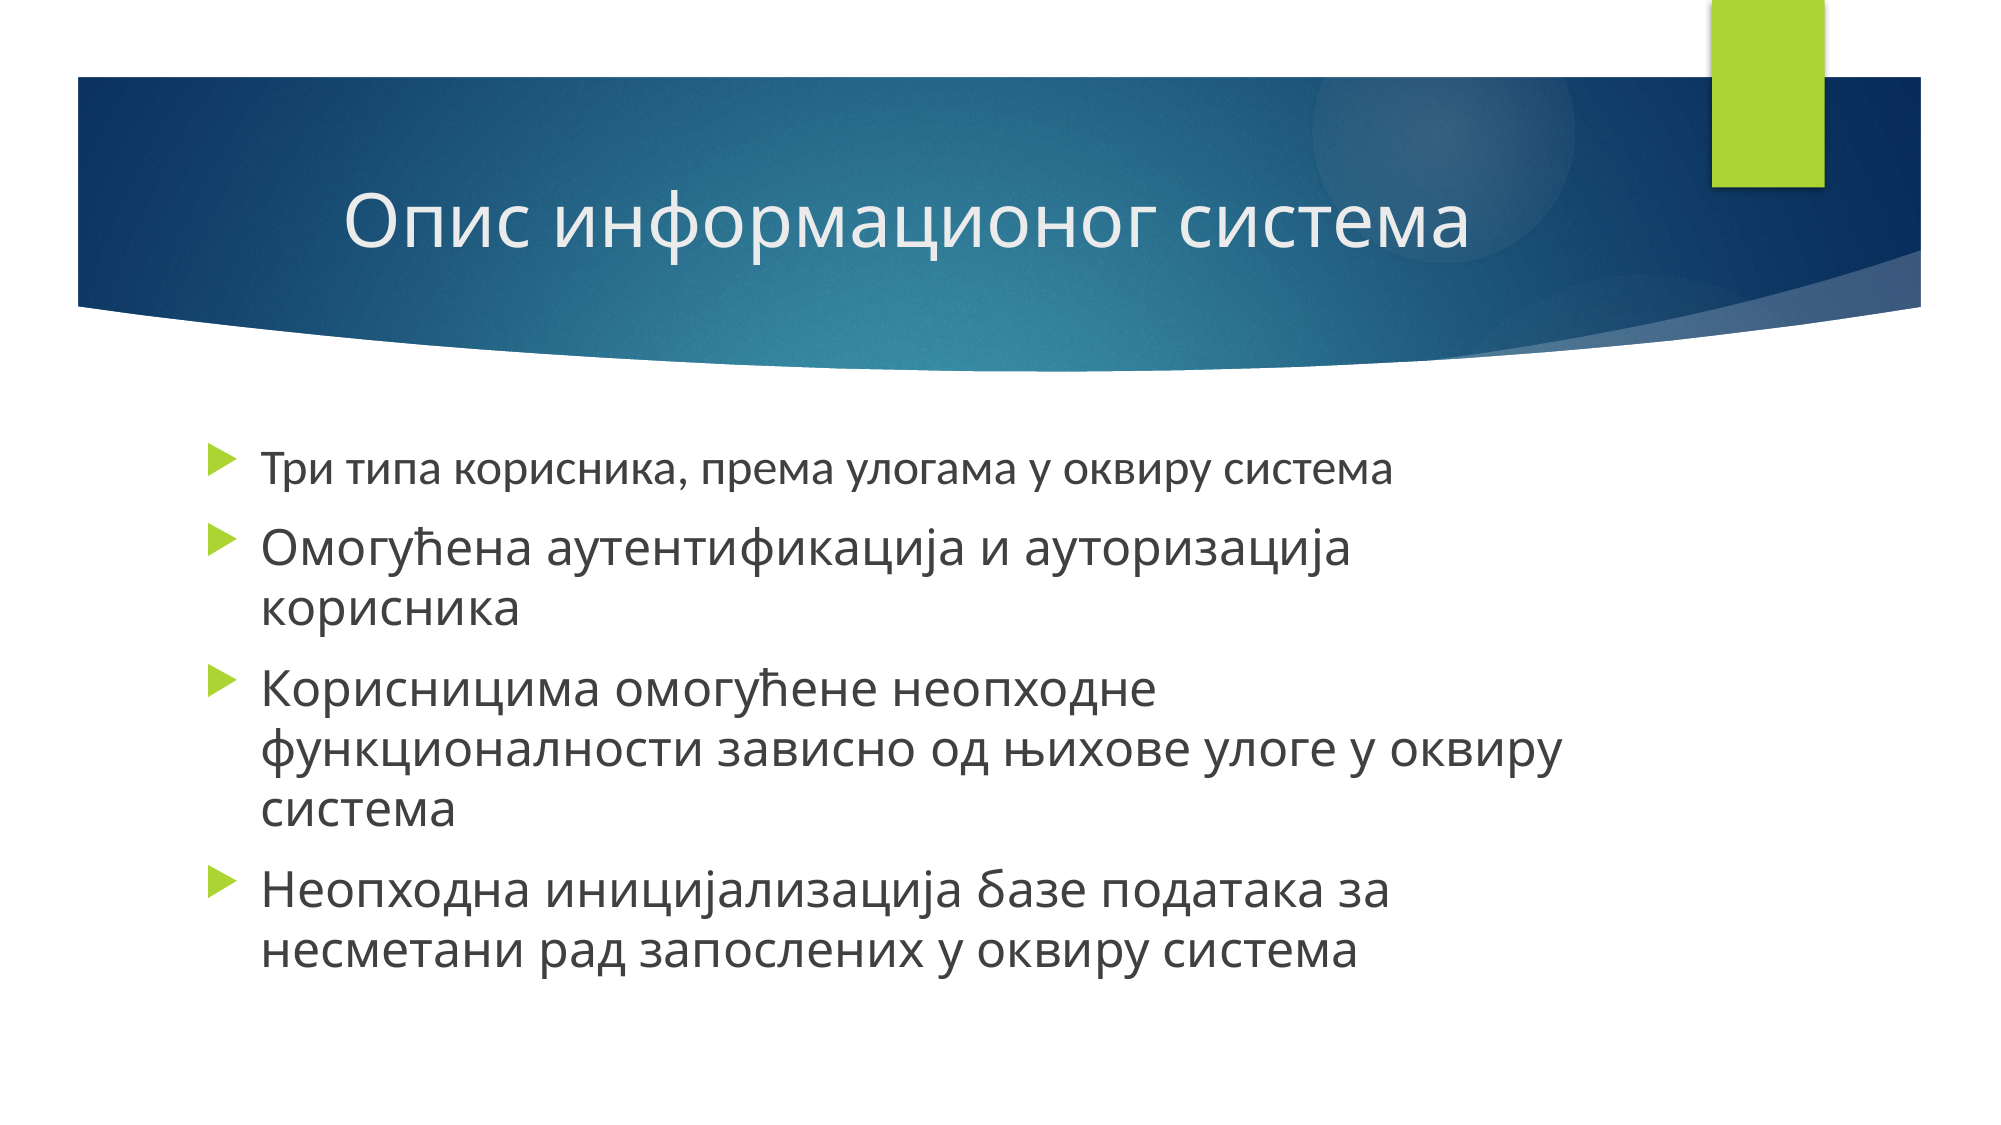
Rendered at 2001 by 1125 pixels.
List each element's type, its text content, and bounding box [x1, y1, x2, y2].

title Опис информационог система [189, 159, 1627, 276]
list Три типа корисника, према улогама у оквиру система Омогућена аутентификација и ауторизација корисника Корисницима омогућене неопходне функционалности зависно од њихове улоге у оквиру система Неопходна иницијализација базе података за несметани рад запослених у оквиру система [189, 427, 1627, 988]
